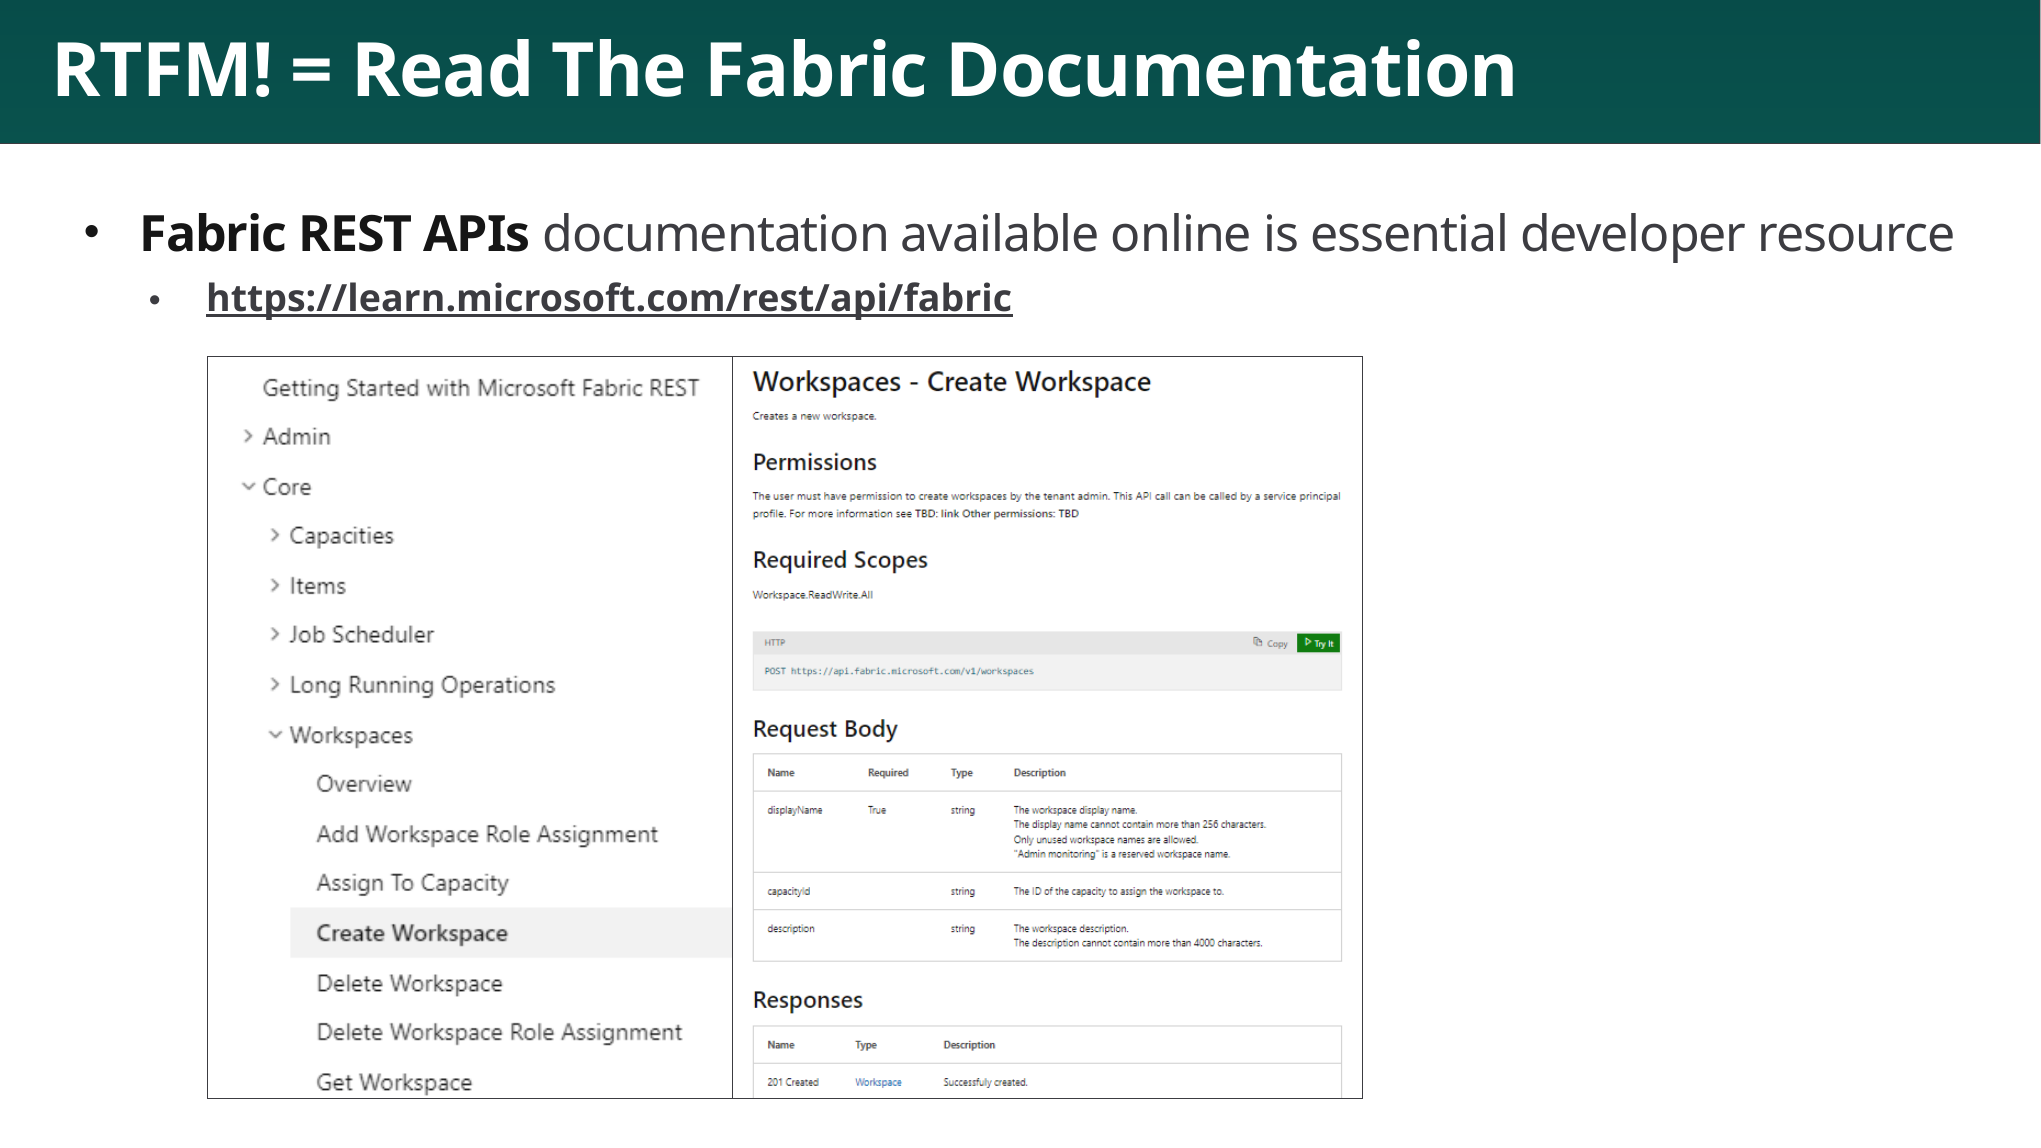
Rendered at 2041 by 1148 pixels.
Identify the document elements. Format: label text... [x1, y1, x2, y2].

list Fabric REST APIs documentation available online is essential developer resource https://learn.microsoft.com/rest/api/fabric [83, 201, 1988, 326]
title RTFM! = Read The Fabric Documentation [51, 31, 1988, 113]
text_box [206, 356, 1363, 1099]
